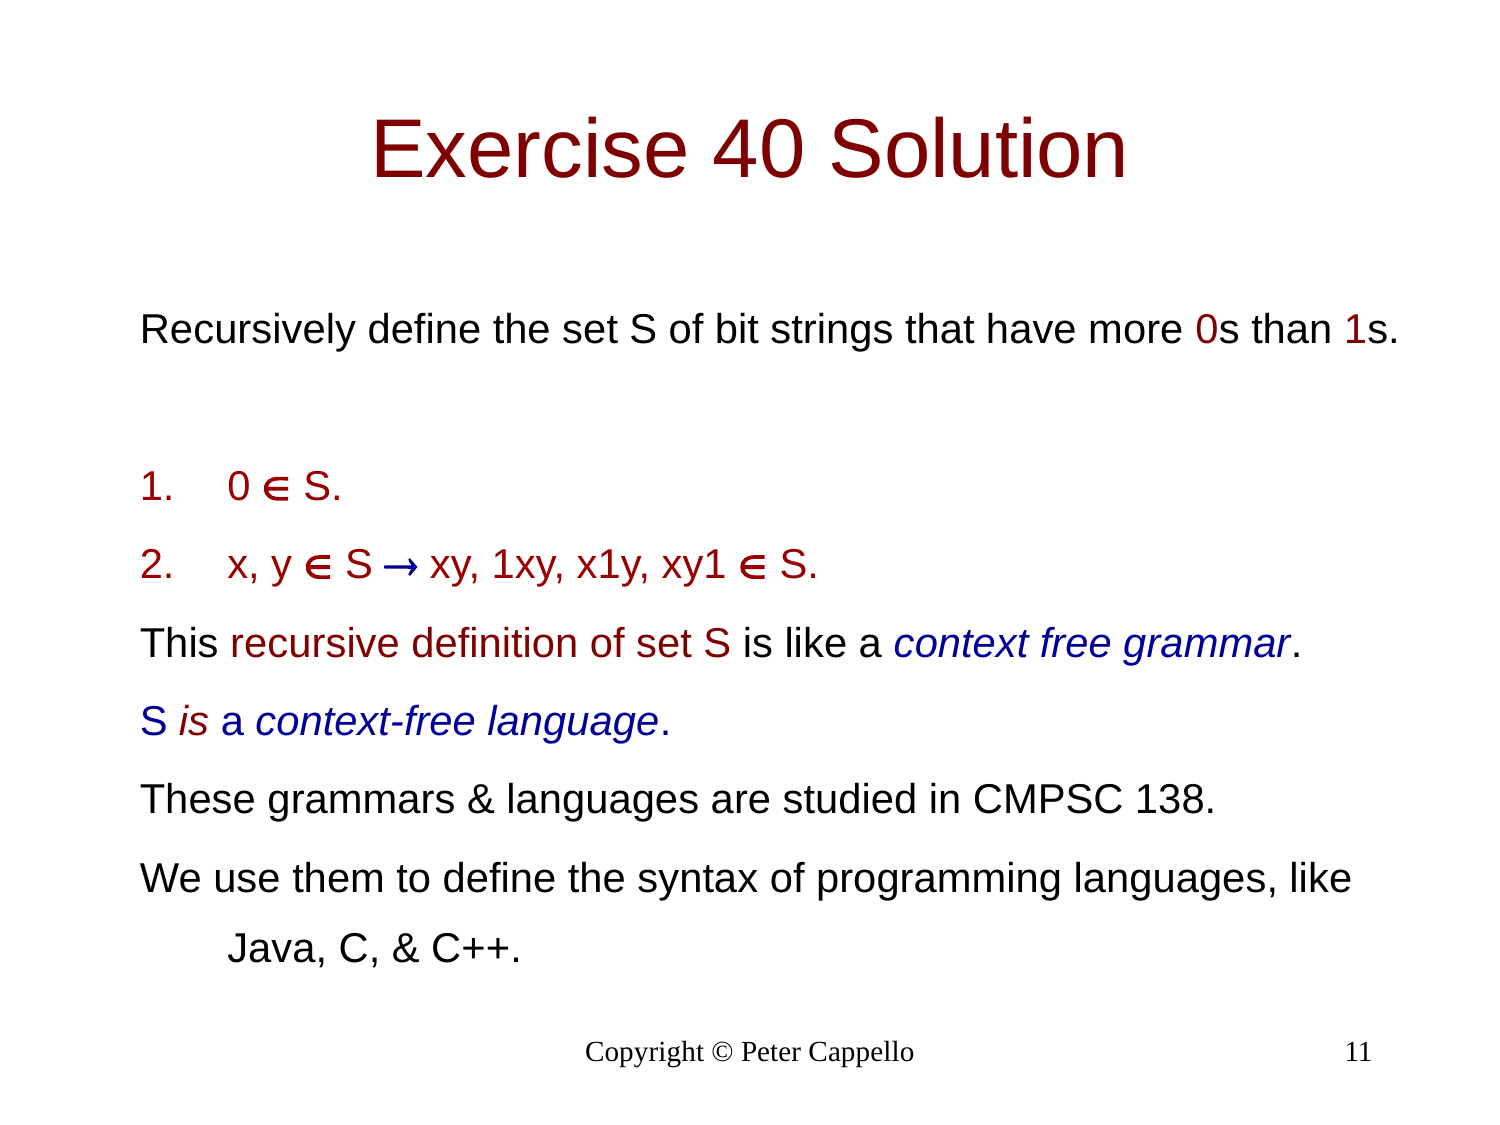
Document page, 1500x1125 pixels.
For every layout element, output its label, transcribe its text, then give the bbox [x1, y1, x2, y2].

footer Copyright © Peter Cappello [512, 1025, 988, 1100]
text_box Exercise 40 Solution [112, 50, 1388, 238]
slide_number 11 [1074, 1025, 1388, 1100]
text_box Recursively define the set S of bit strings that have more 0s than 1s. 0  S. x, y  S  xy, 1xy, x1y, xy1  S. This recursive definition of set S is like a context free grammar. S is a context-free language. These grammars & languages are studied in CMPSC 138. We use them to define the syntax of programming languages, like Java, C, & C++. [49, 275, 1463, 1000]
